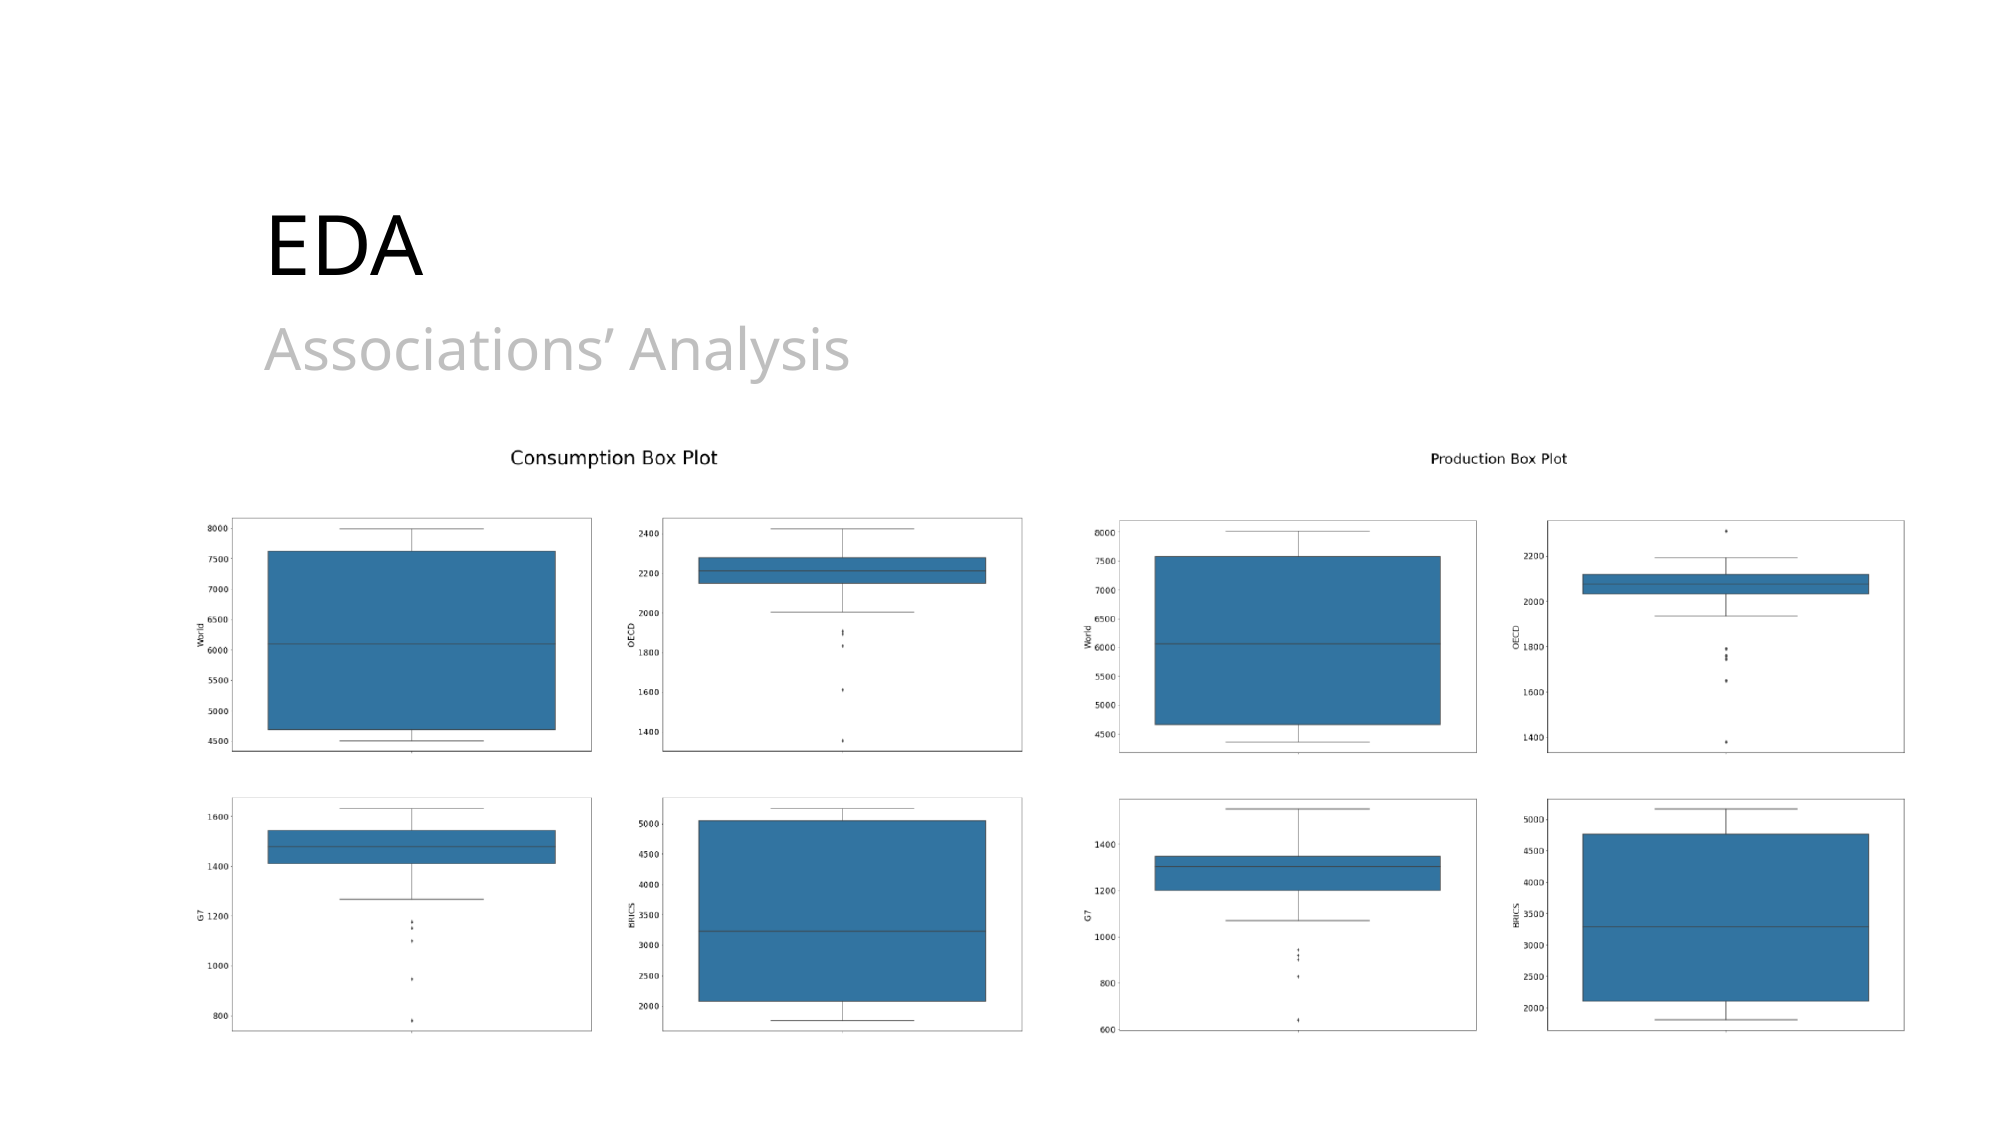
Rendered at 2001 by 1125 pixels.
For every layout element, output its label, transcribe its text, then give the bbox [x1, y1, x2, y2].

text_box Associations’ Analysis [249, 301, 1750, 391]
title EDA [249, 155, 1750, 301]
picture [1072, 447, 1913, 1039]
picture [182, 447, 1033, 1039]
